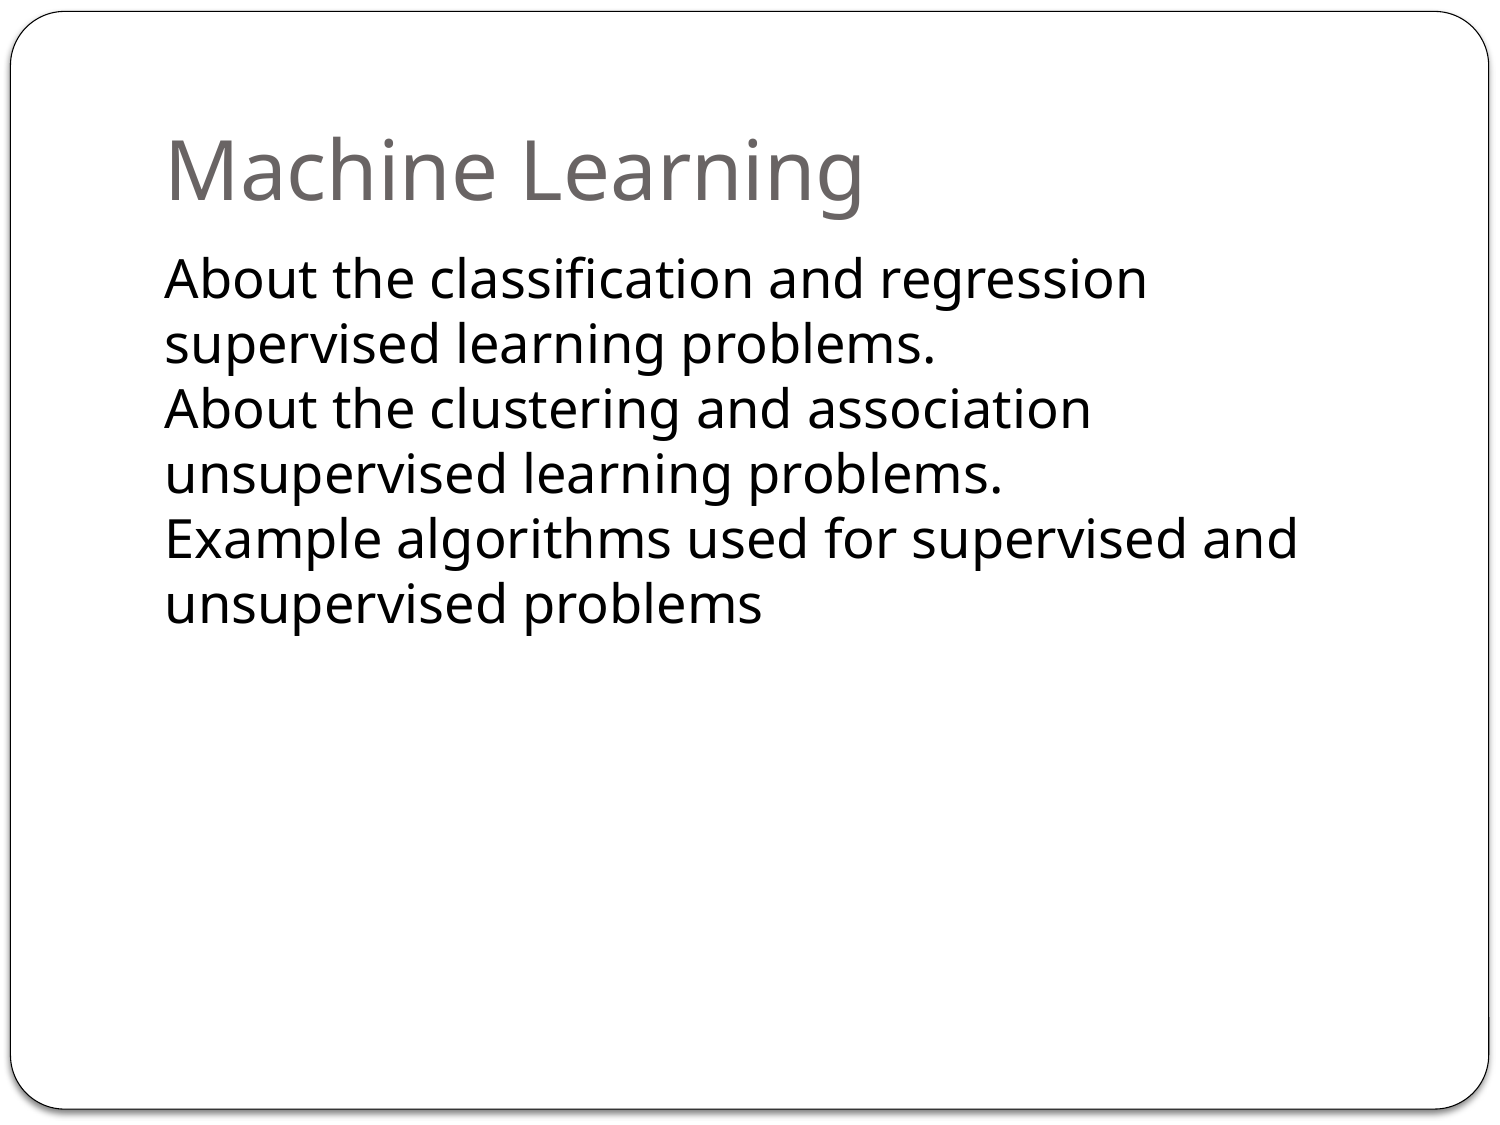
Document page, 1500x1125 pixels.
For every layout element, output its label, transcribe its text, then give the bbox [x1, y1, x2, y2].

text_box Machine Learning [150, 45, 1425, 233]
text_box About the classification and regression supervised learning problems. About the clustering and association unsupervised learning problems. Example algorithms used for supervised and unsupervised problems [150, 237, 1425, 988]
